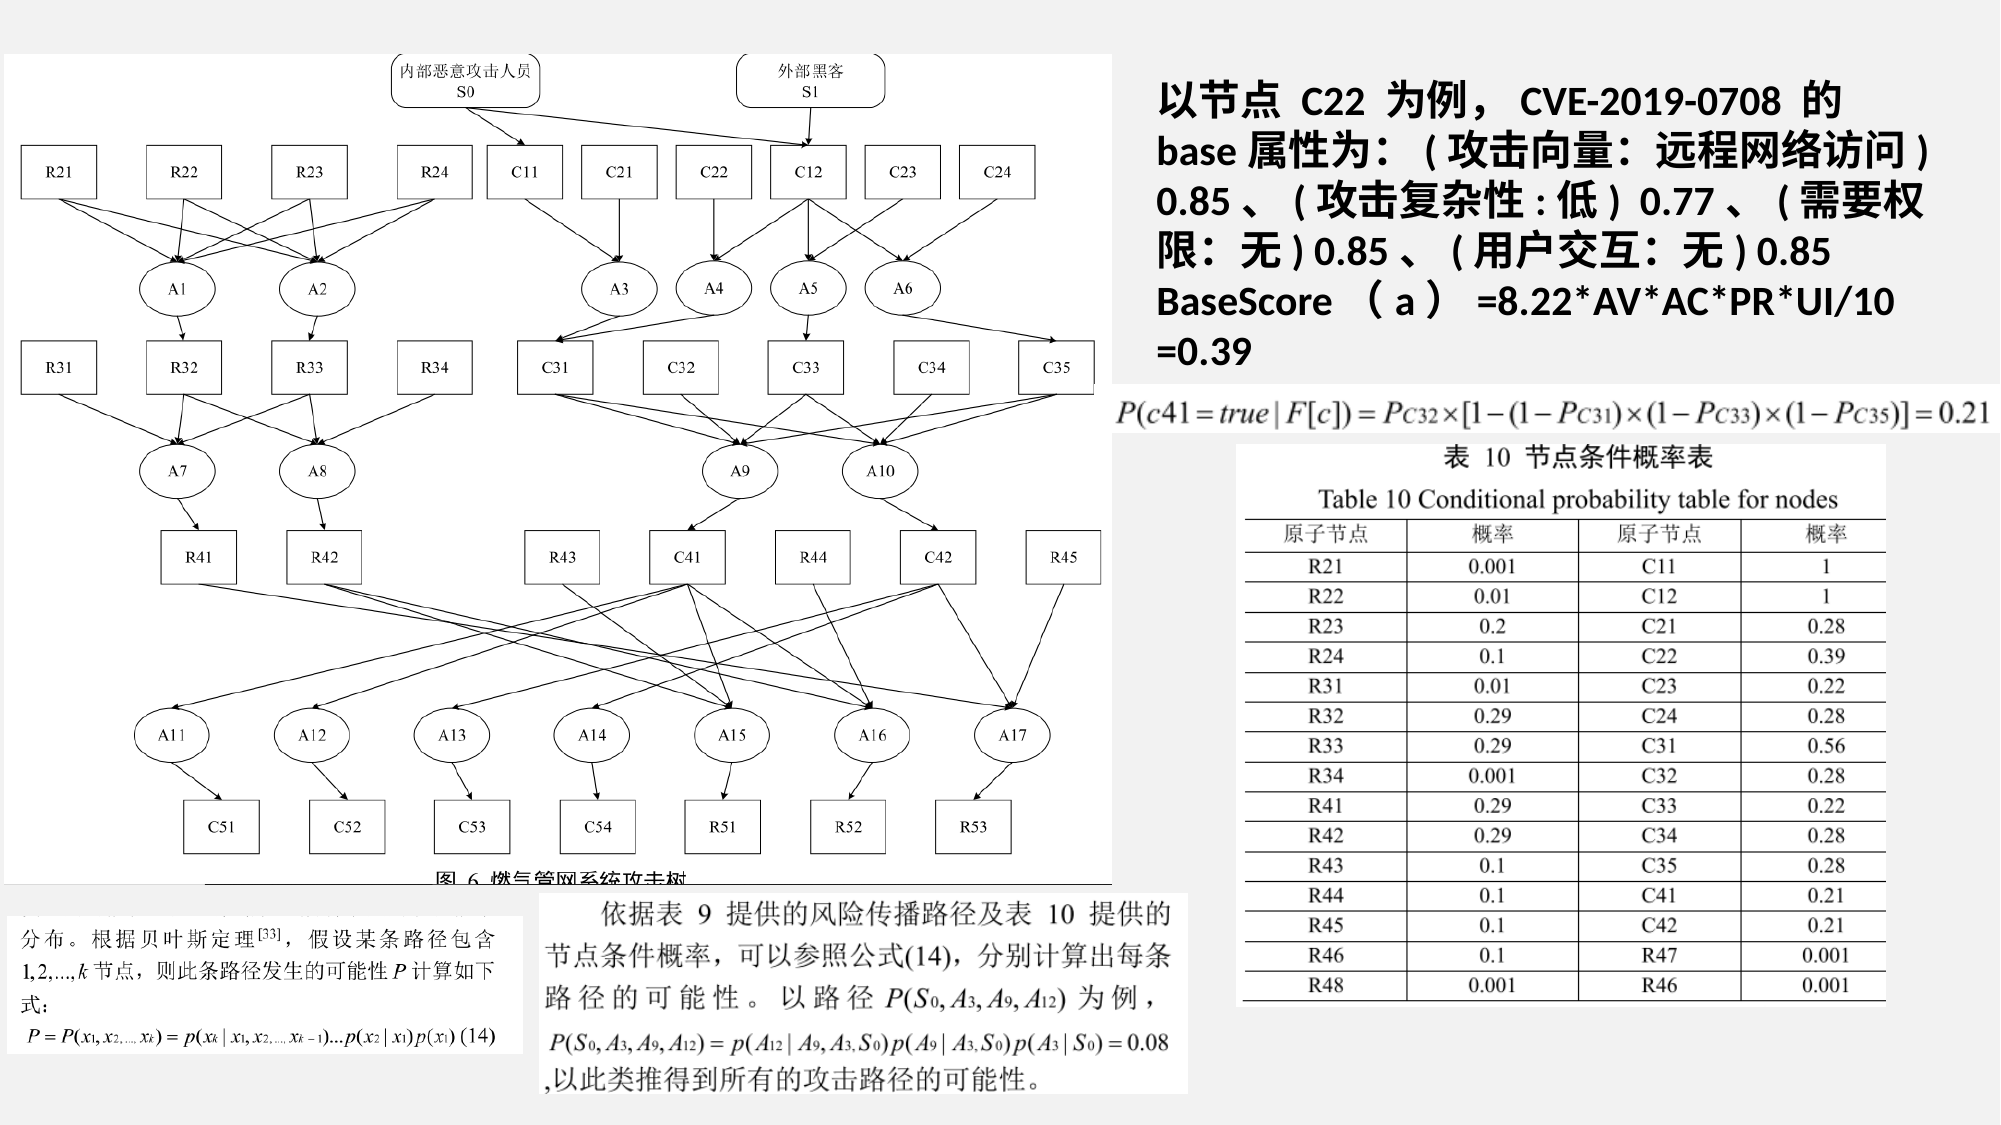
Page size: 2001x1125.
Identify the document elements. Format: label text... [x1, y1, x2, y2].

picture [1236, 444, 1886, 1007]
picture [538, 893, 1188, 1094]
picture [4, 54, 2000, 885]
picture [7, 916, 523, 1054]
text_box 以节点 C22 为例，CVE-2019-0708 的 base属性为：(攻击向量：远程网络访问) 0.85、(攻击复杂性:低) 0.77、(需要权限：无) 0.85、(用户交互：无) 0.85 BaseScore（a）=8.22*AV*AC*PR*UI/10 =0.39 [1141, 66, 1957, 382]
